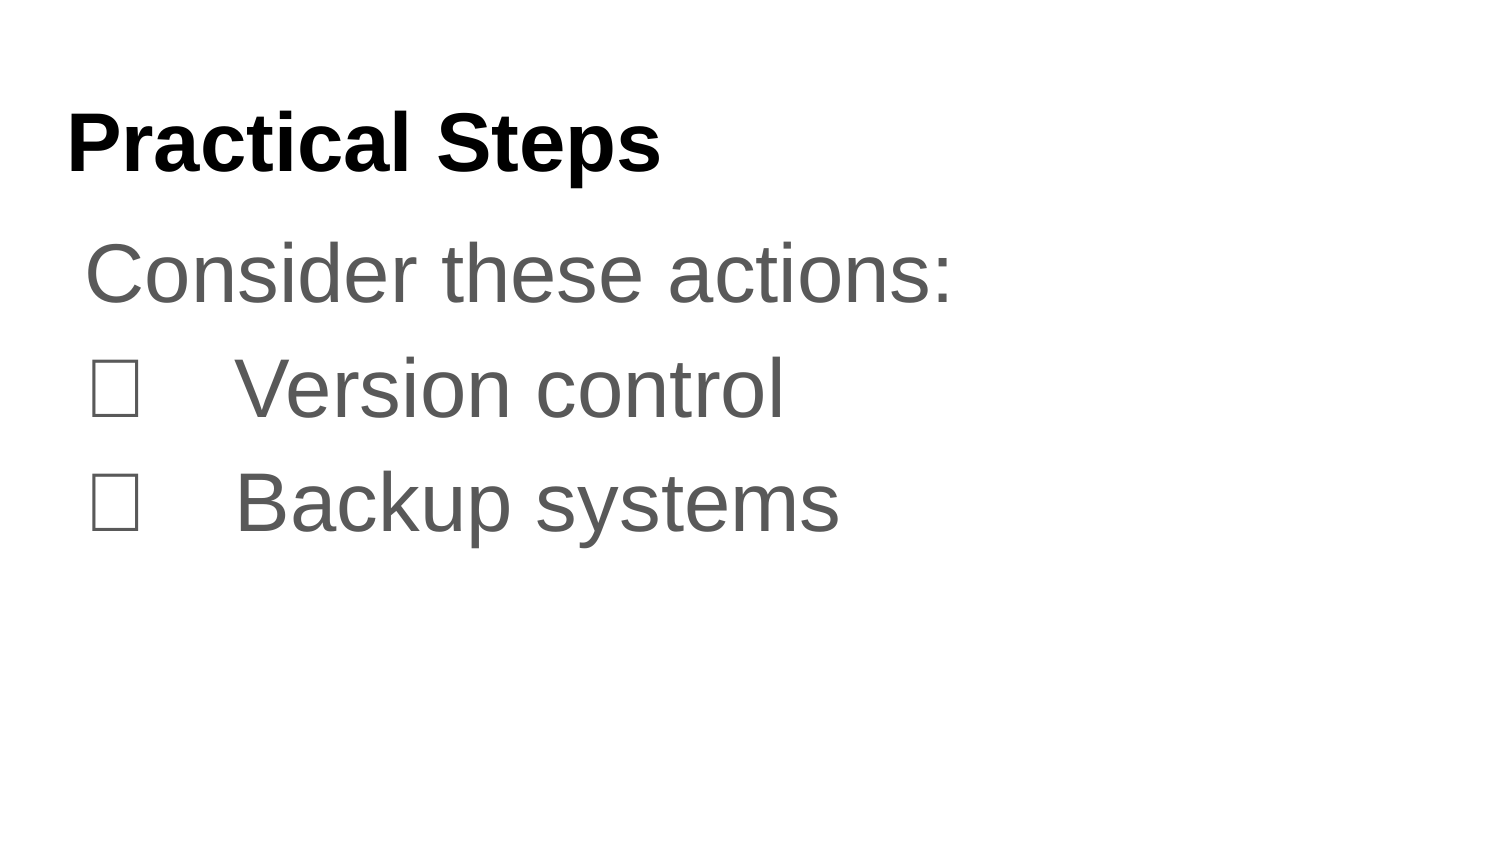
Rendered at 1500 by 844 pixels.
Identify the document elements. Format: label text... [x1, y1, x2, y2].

title Practical Steps [51, 72, 1449, 167]
list Consider these actions:  Version control  Backup systems [51, 189, 1449, 750]
